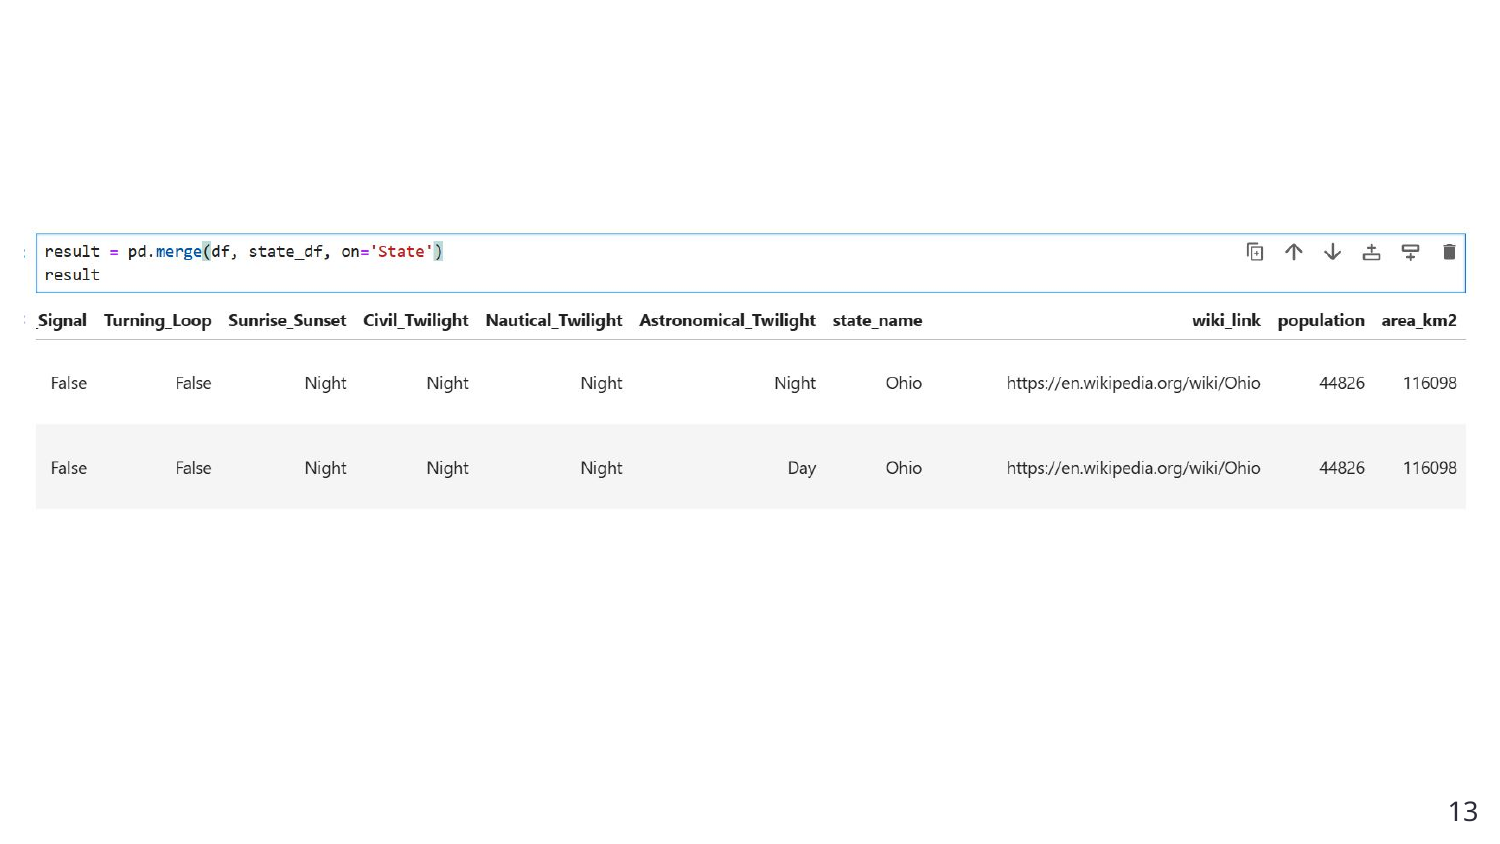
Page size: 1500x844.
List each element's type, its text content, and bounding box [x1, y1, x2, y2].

slide_number ‹#› [1403, 779, 1494, 844]
picture [24, 227, 1476, 514]
